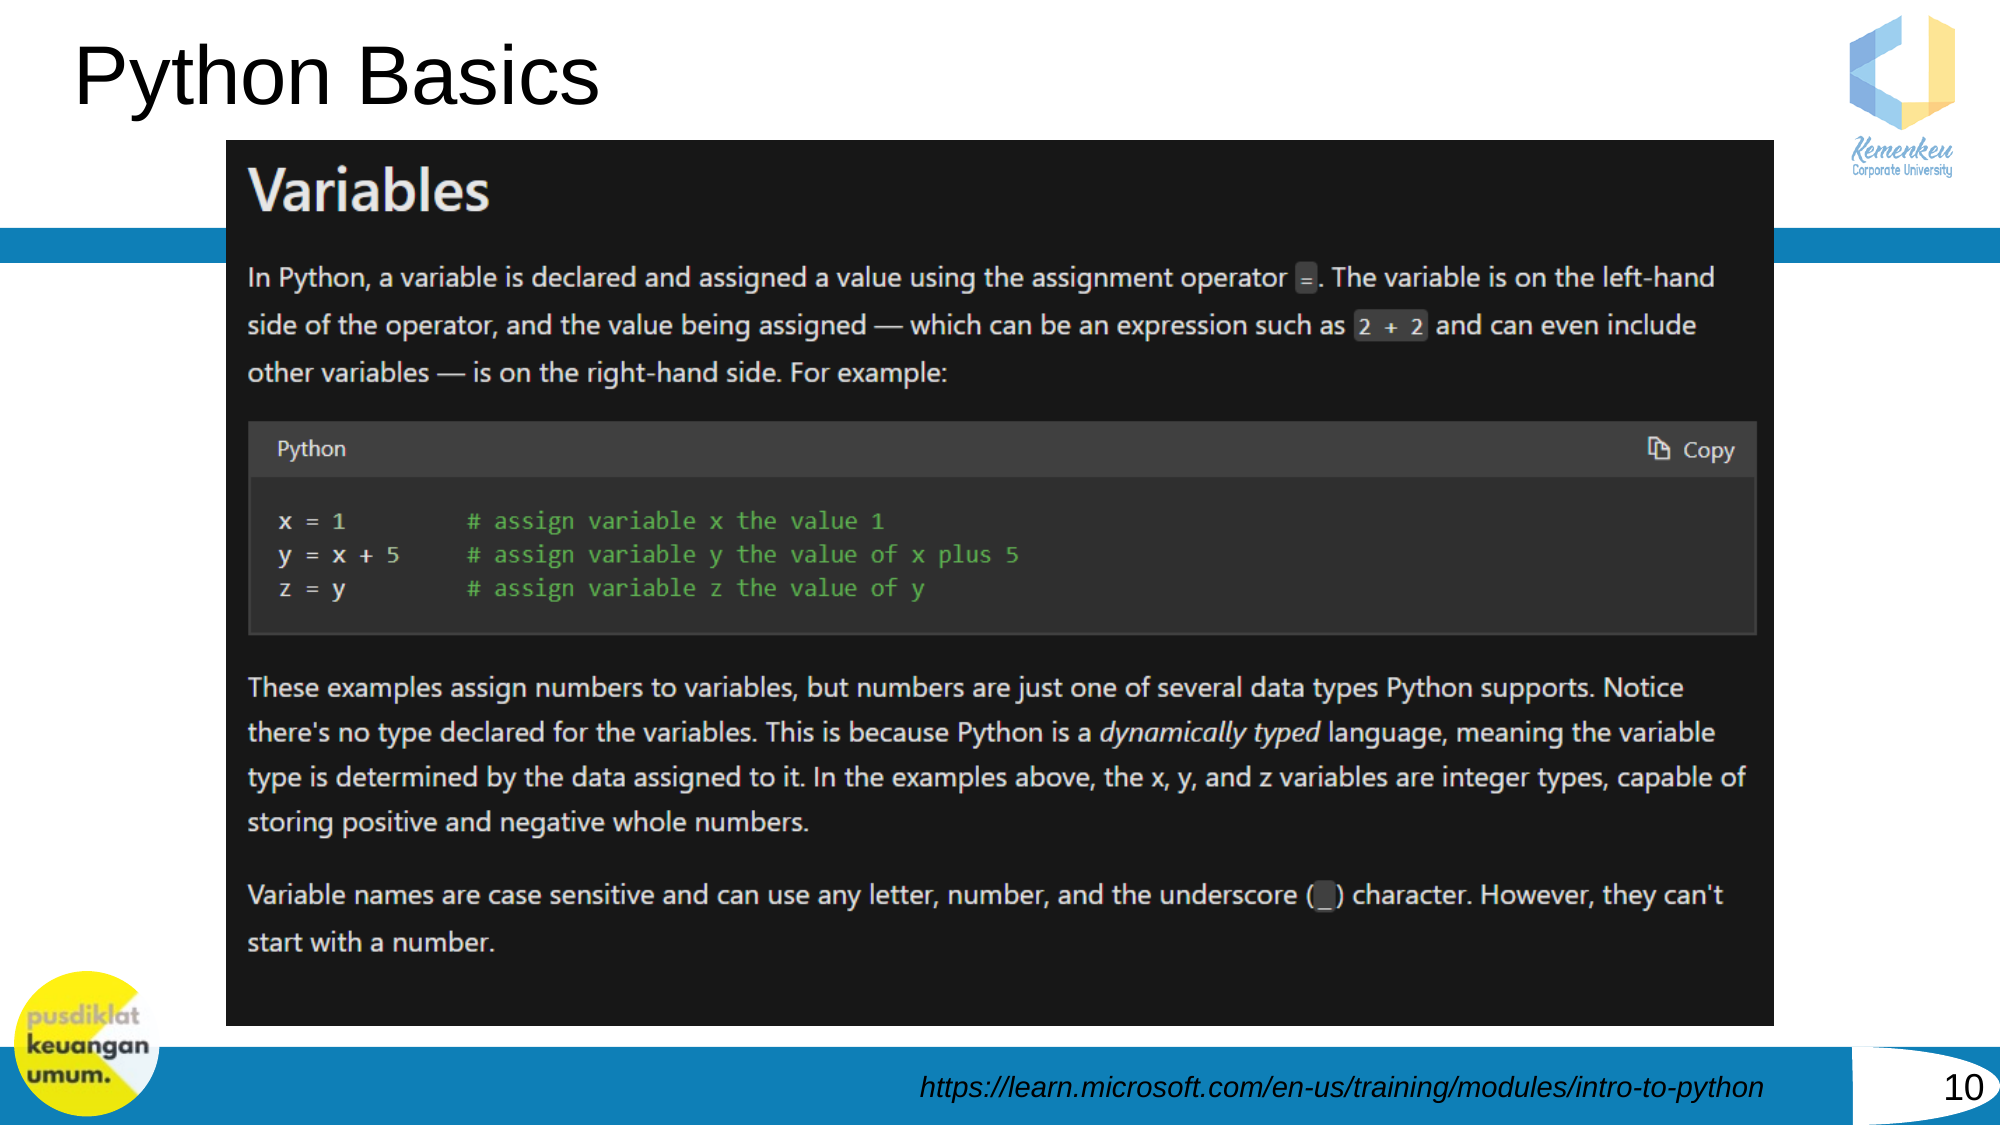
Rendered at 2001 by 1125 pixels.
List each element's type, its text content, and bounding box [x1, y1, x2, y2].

picture [226, 140, 1774, 1026]
picture [14, 971, 160, 1116]
text_box https://learn.microsoft.com/en-us/training/modules/intro-to-python [904, 1060, 2000, 1111]
slide_number ‹#› [1851, 1046, 1963, 1060]
title Python Basics [58, 29, 1784, 127]
slide_number ‹#› [1852, 1111, 1966, 1125]
